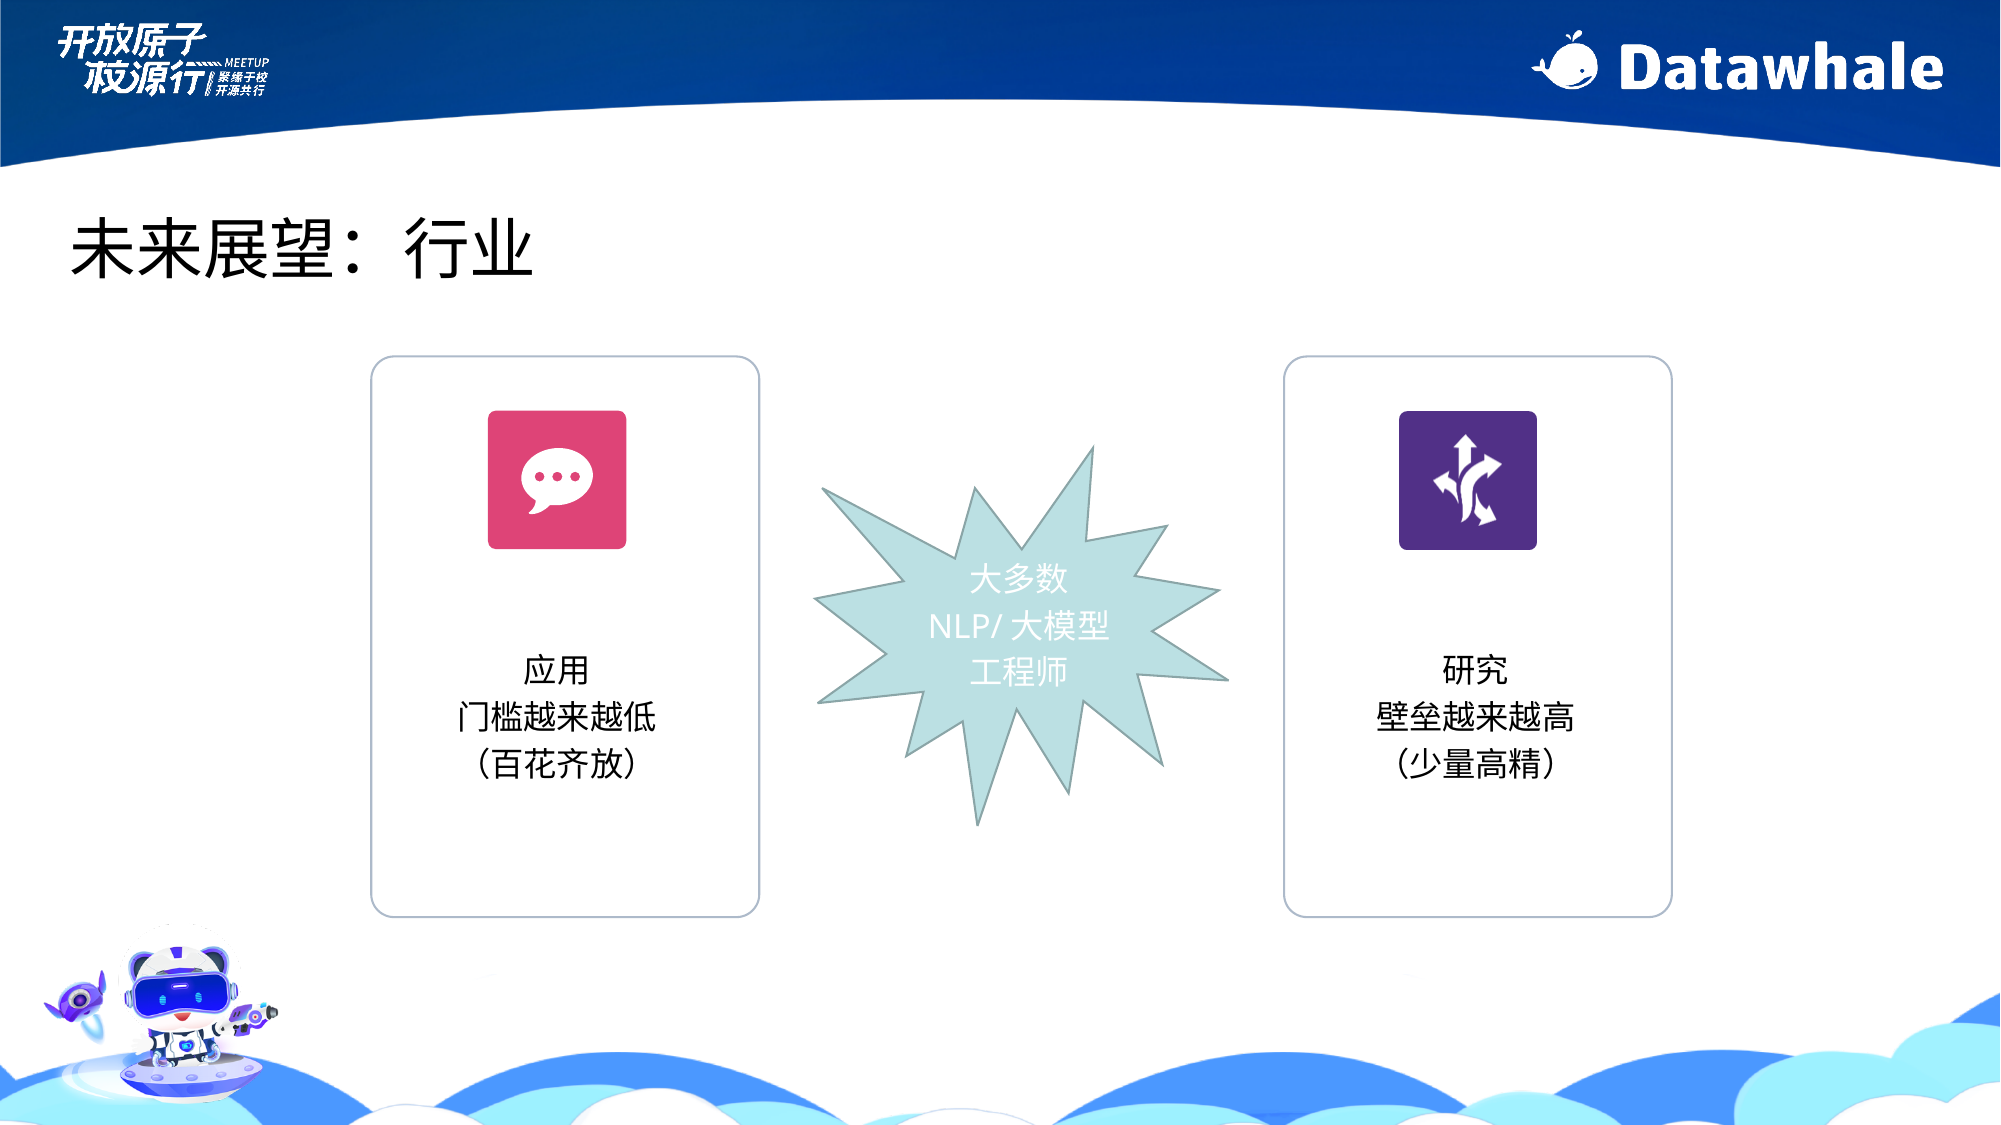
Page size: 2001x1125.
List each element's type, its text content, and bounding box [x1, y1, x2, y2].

text_box [487, 410, 627, 550]
text_box [1284, 356, 1672, 918]
text_box 应用 门槛越来越低 （百花齐放） [365, 649, 749, 783]
text_box 未来展望：行业 [54, 199, 1216, 295]
text_box [521, 448, 593, 515]
text_box 大多数 NLP/大模型 工程师 [812, 444, 1230, 827]
picture [0, 917, 2000, 1125]
text_box 研究 壁垒越来越高 （少量高精） [1284, 649, 1668, 783]
text_box [371, 356, 760, 918]
picture [1398, 411, 1538, 550]
picture [0, 0, 2001, 174]
